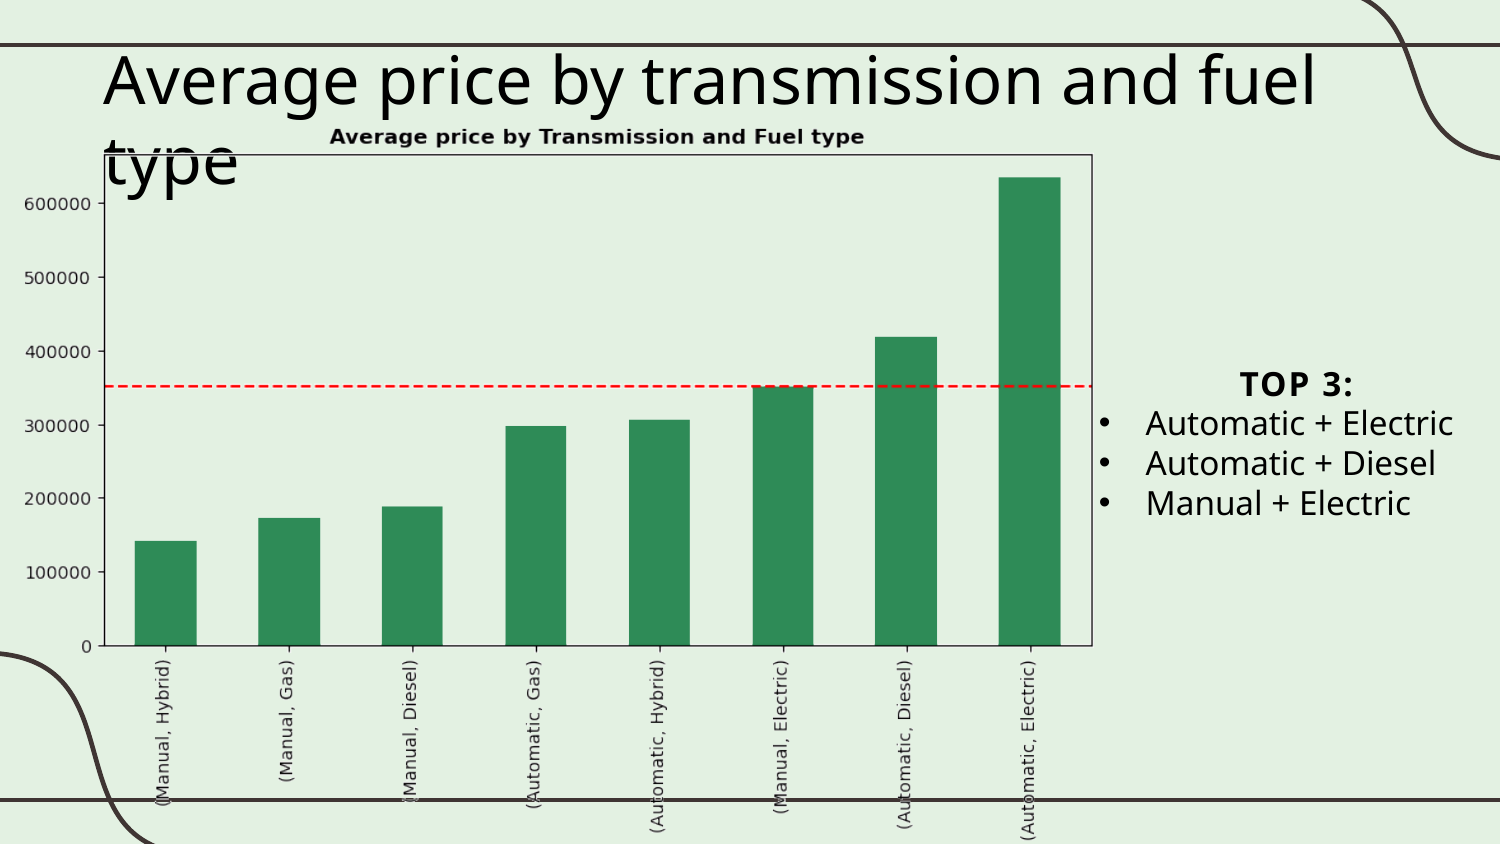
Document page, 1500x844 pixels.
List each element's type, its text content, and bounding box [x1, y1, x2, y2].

text_box TOP 3: Automatic + Electric Automatic + Diesel Manual + Electric [1108, 327, 1500, 522]
title Average price by transmission and fuel type [89, 22, 1399, 117]
picture [11, 116, 1103, 844]
